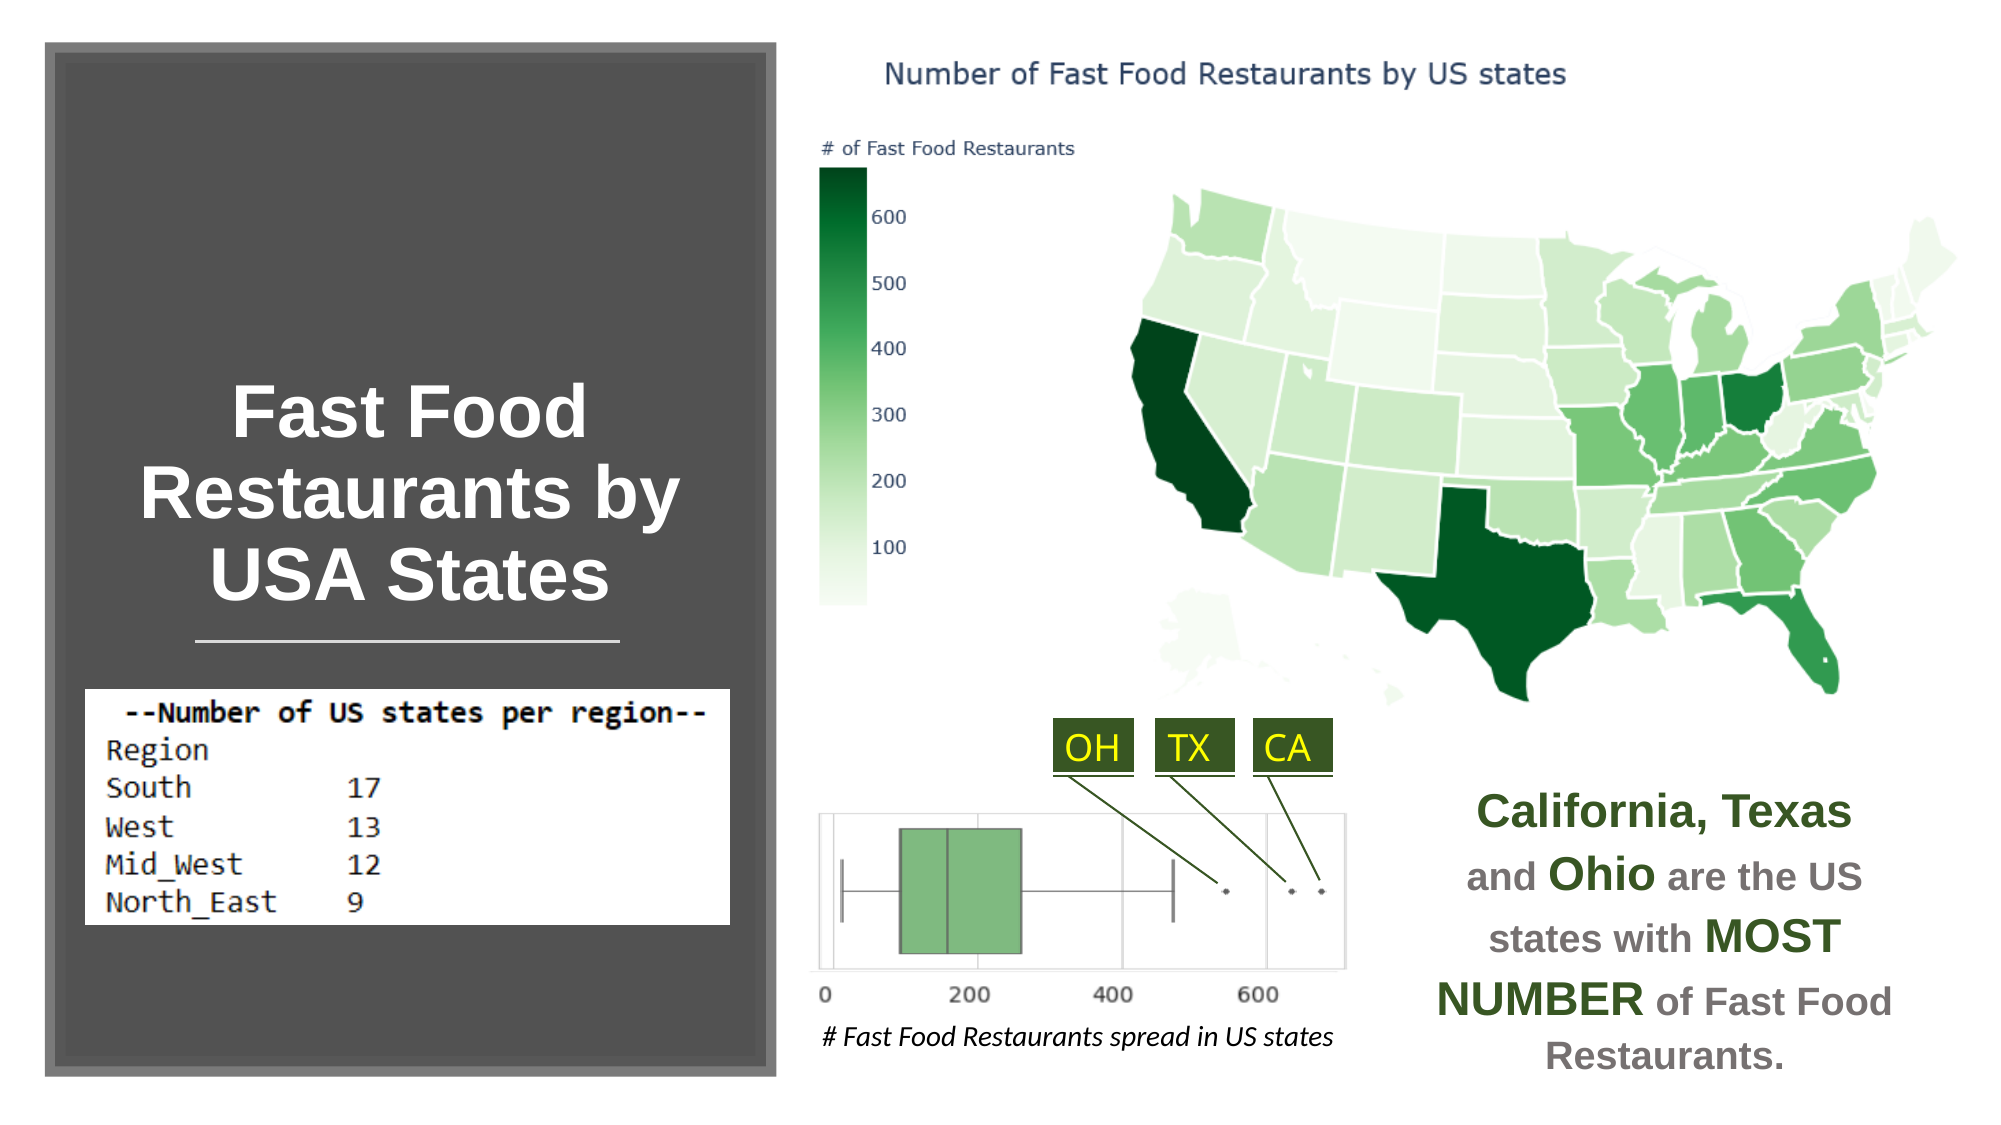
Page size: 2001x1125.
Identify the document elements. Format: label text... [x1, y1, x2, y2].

text_box Fast Food Restaurants by USA States [110, 149, 711, 624]
text_box # Fast Food Restaurants spread in US states [807, 1011, 1350, 1060]
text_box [797, 809, 1356, 1011]
picture [803, 38, 1973, 808]
text_box California, Texas and Ohio are the US states with MOST NUMBER of Fast Food Restaurants. [1419, 808, 1911, 1087]
picture [85, 689, 730, 925]
text_box [54, 52, 767, 1067]
